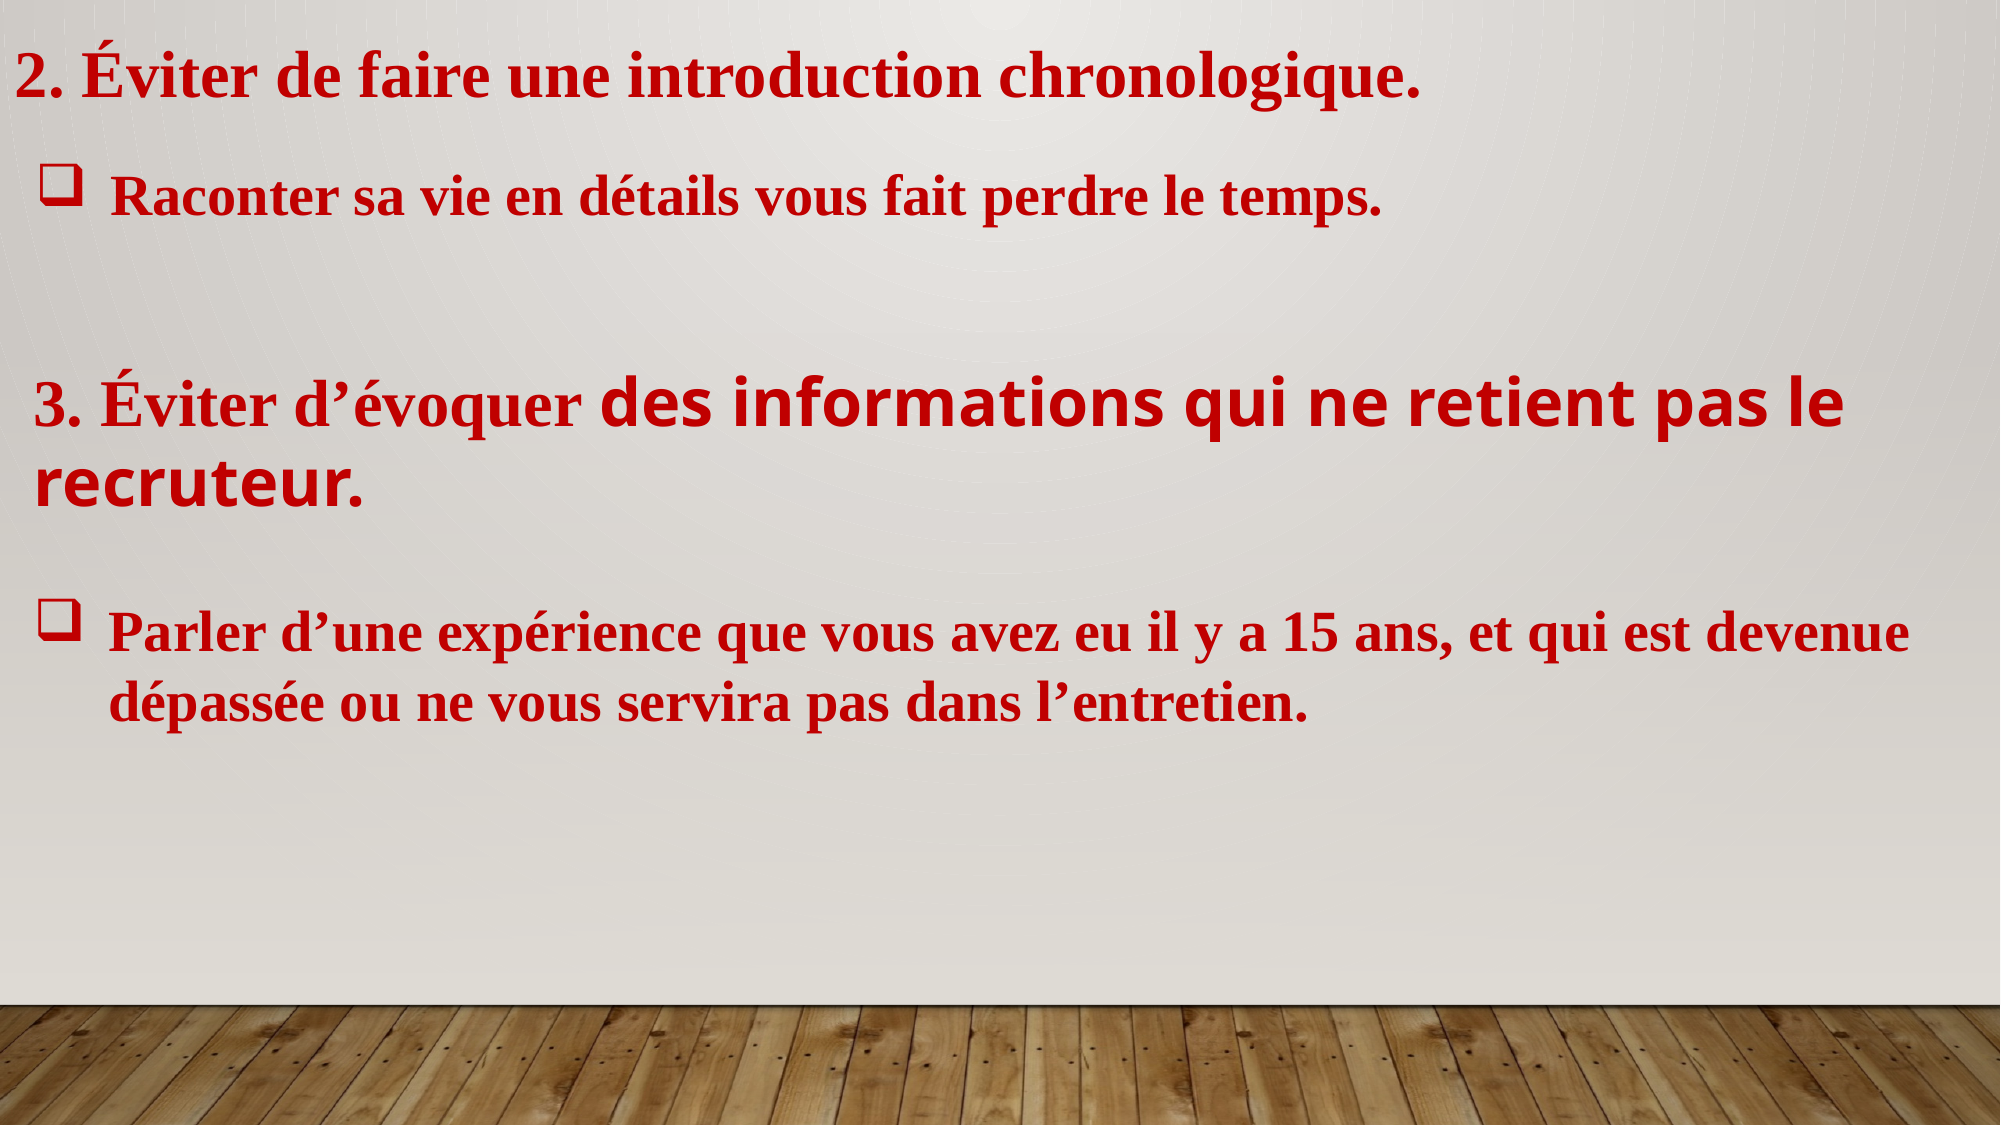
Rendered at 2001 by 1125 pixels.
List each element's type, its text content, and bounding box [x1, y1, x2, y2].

text_box Raconter sa vie en détails vous fait perdre le temps. [19, 142, 1980, 242]
picture [0, 1005, 2000, 1125]
text_box Parler d’une expérience que vous avez eu il y a 15 ans, et qui est devenue dépassée ou ne vous servira pas dans l’entretien. [17, 576, 1979, 749]
text_box 2. Éviter de faire une introduction chronologique. [0, 17, 1497, 124]
text_box 3. Éviter d’évoquer des informations qui ne retient pas le recruteur. [17, 342, 1980, 538]
